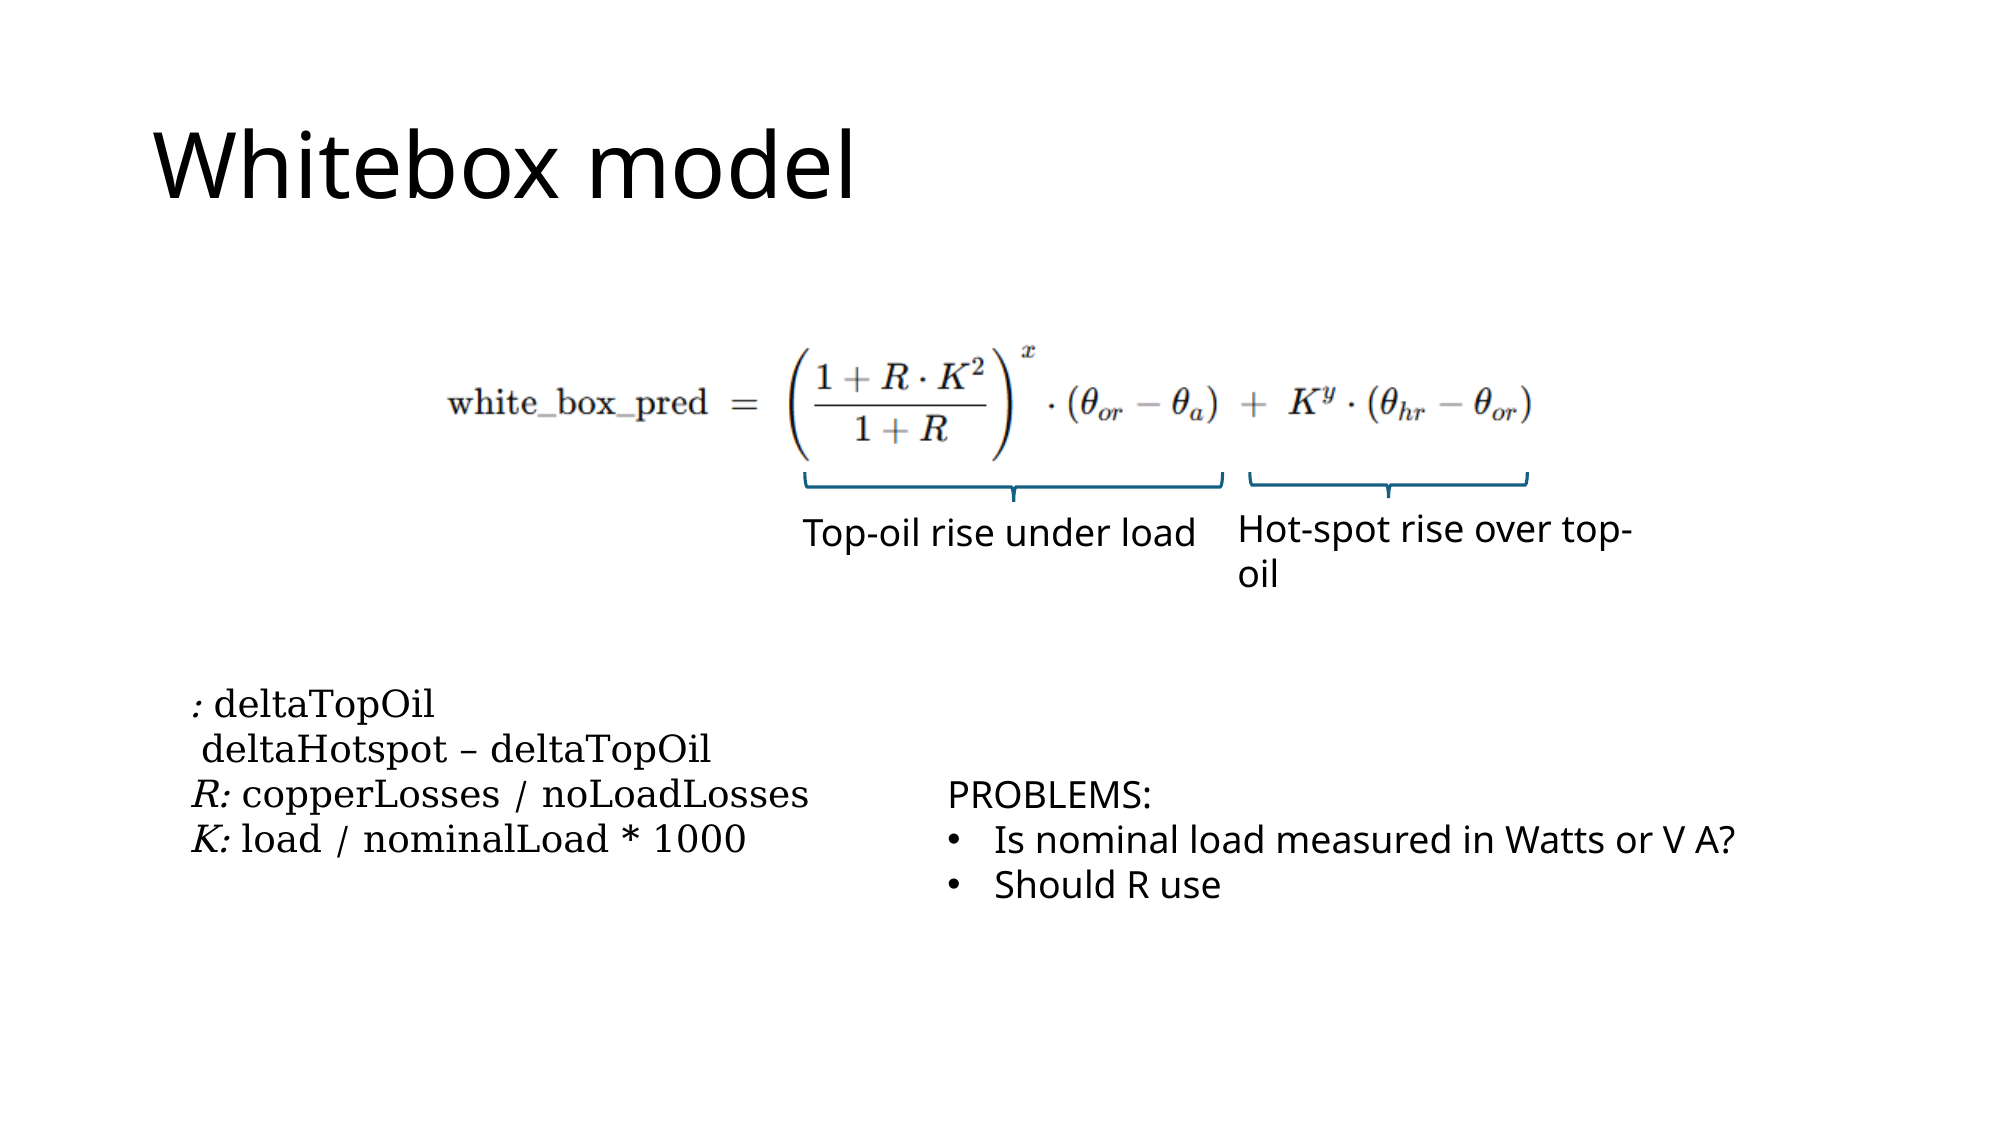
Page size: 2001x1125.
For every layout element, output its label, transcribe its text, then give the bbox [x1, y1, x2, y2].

title Whitebox model [137, 59, 1863, 278]
text_box Top-oil rise under load [787, 501, 1213, 562]
text_box [1011, 492, 1016, 502]
text_box PROBLEMS: Is nominal load measured in Watts or V A? Should R use [932, 763, 1784, 914]
picture [411, 313, 1589, 492]
text_box Hot-spot rise over top-oil [1222, 497, 1683, 603]
